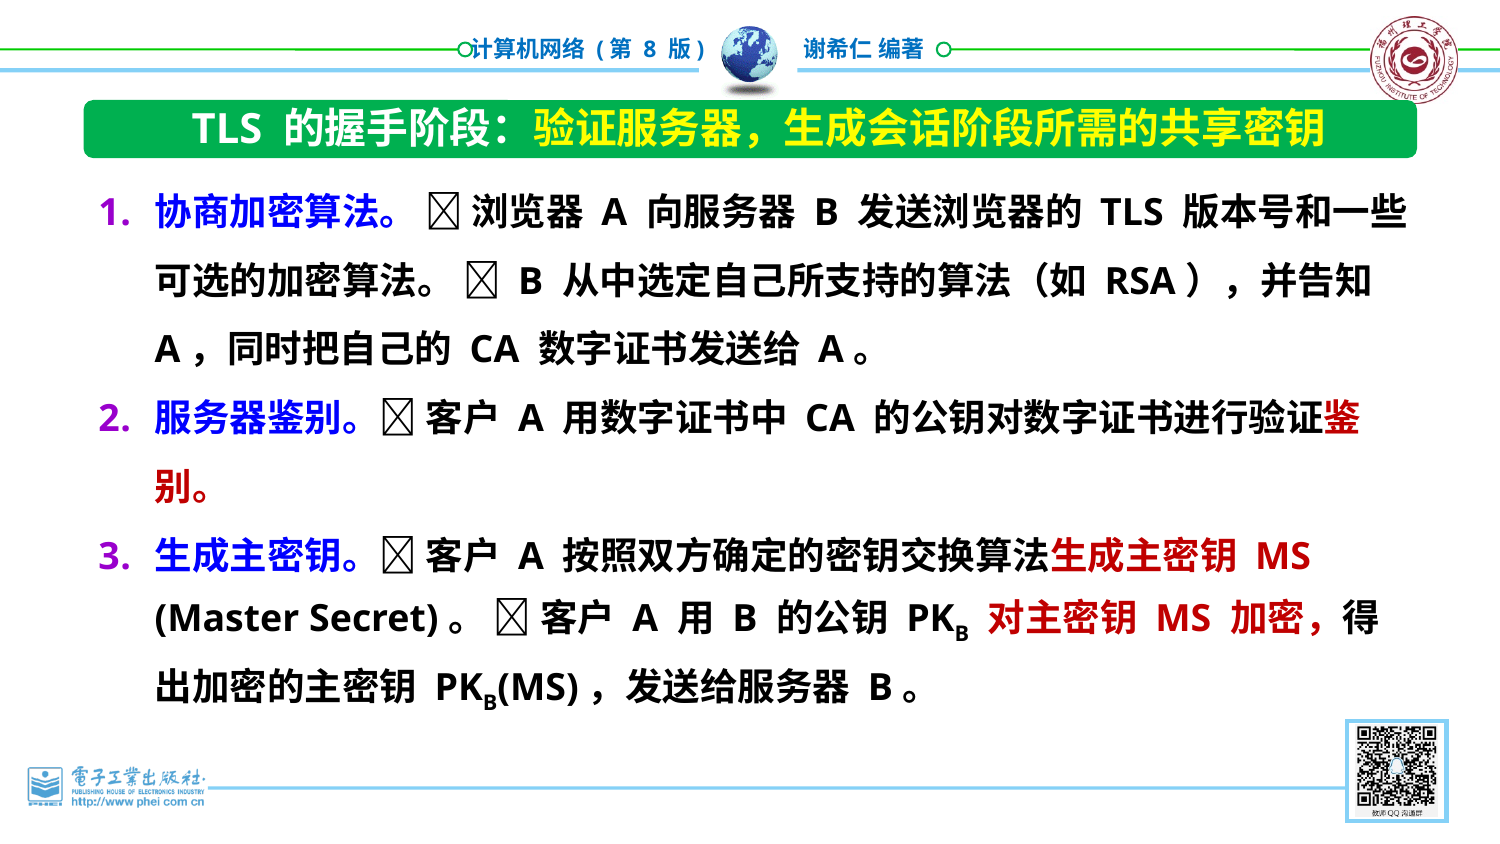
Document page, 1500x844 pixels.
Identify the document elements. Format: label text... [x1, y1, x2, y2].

picture [1355, 724, 1438, 817]
picture [23, 764, 208, 809]
text_box 协商加密算法。  浏览器 A 向服务器 B 发送浏览器的 TLS 版本号和一些可选的加密算法。  B 从中选定自己所支持的算法（如 RSA），并告知 A，同时把自己的 CA 数字证书发送给 A。 服务器鉴别。 客户 A 用数字证书中 CA 的公钥对数字证书进行验证鉴别。 生成主密钥。 客户 A 按照双方确定的密钥交换算法生成主密钥 MS (Master Secret)。  客户 A 用 B 的公钥 PKB 对主密钥 MS 加密，得出加密的主密钥 PKB(MS)，发送给服务器 B。 [83, 156, 1431, 722]
picture [1370, 16, 1458, 104]
picture [719, 24, 779, 94]
text_box [1353, 100, 1418, 156]
text_box TLS 的握手阶段：验证服务器，生成会话阶段所需的共享密钥 [165, 94, 1353, 156]
text_box [83, 99, 165, 156]
